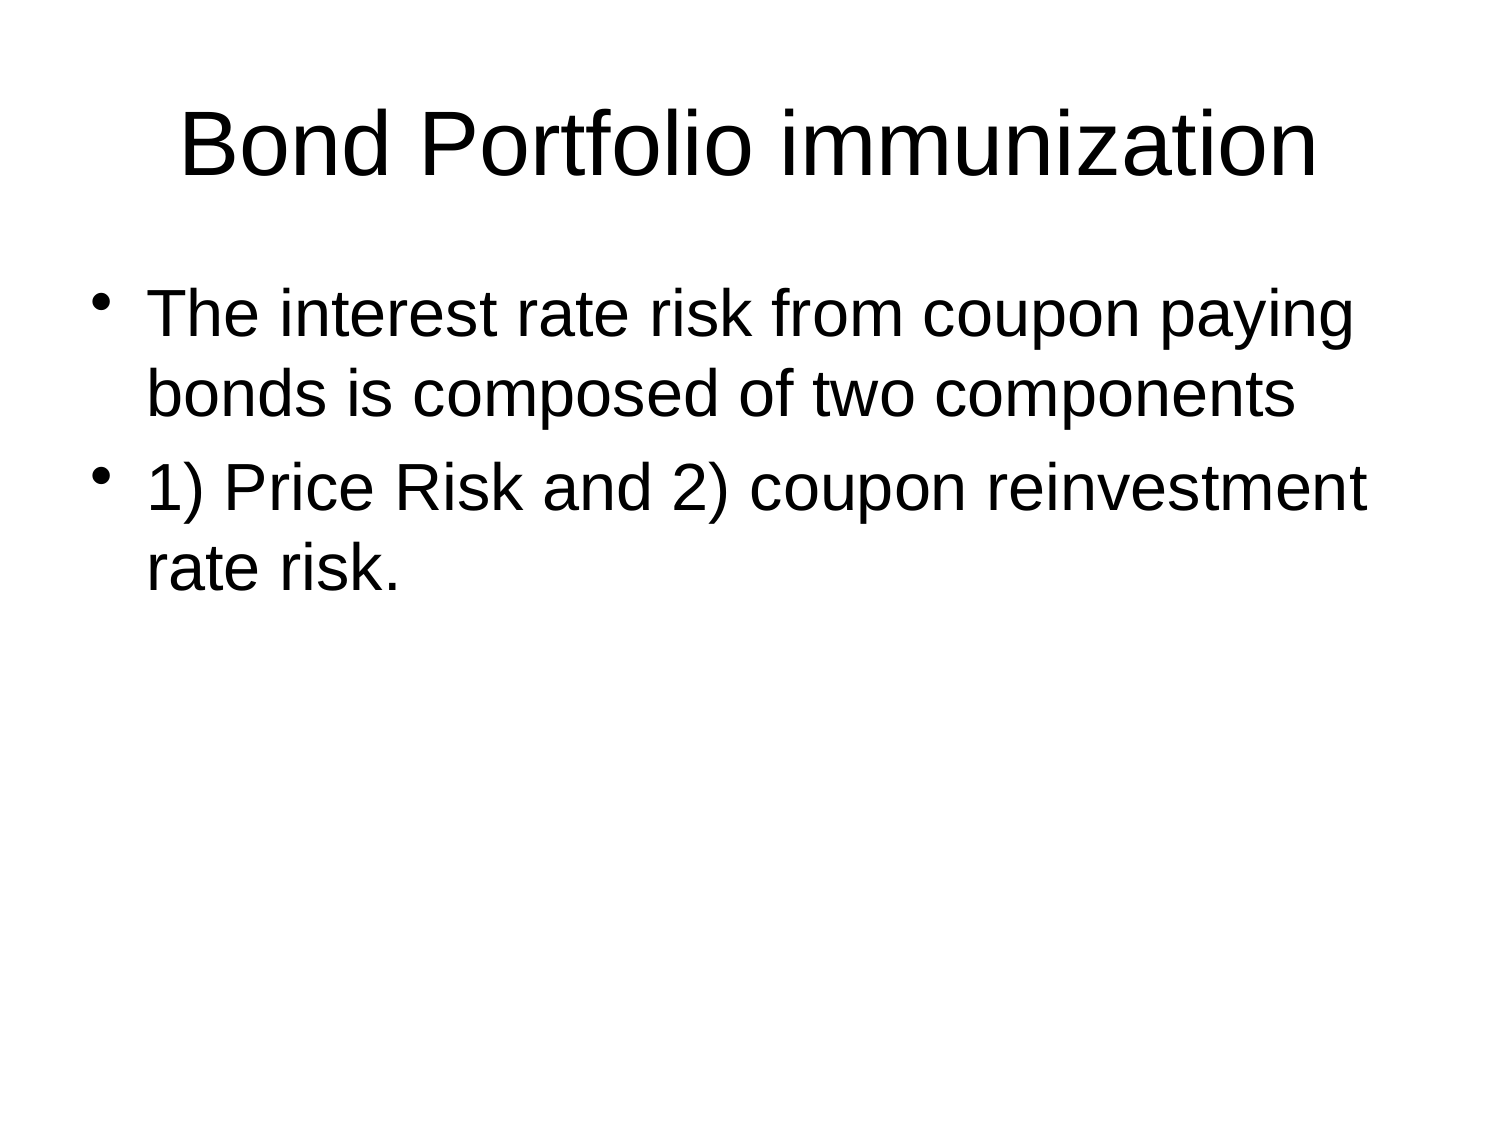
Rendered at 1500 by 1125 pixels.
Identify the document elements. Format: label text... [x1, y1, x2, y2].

title Bond Portfolio immunization [75, 45, 1425, 233]
list The interest rate risk from coupon paying bonds is composed of two components 1) Price Risk and 2) coupon reinvestment rate risk. [75, 262, 1425, 1005]
